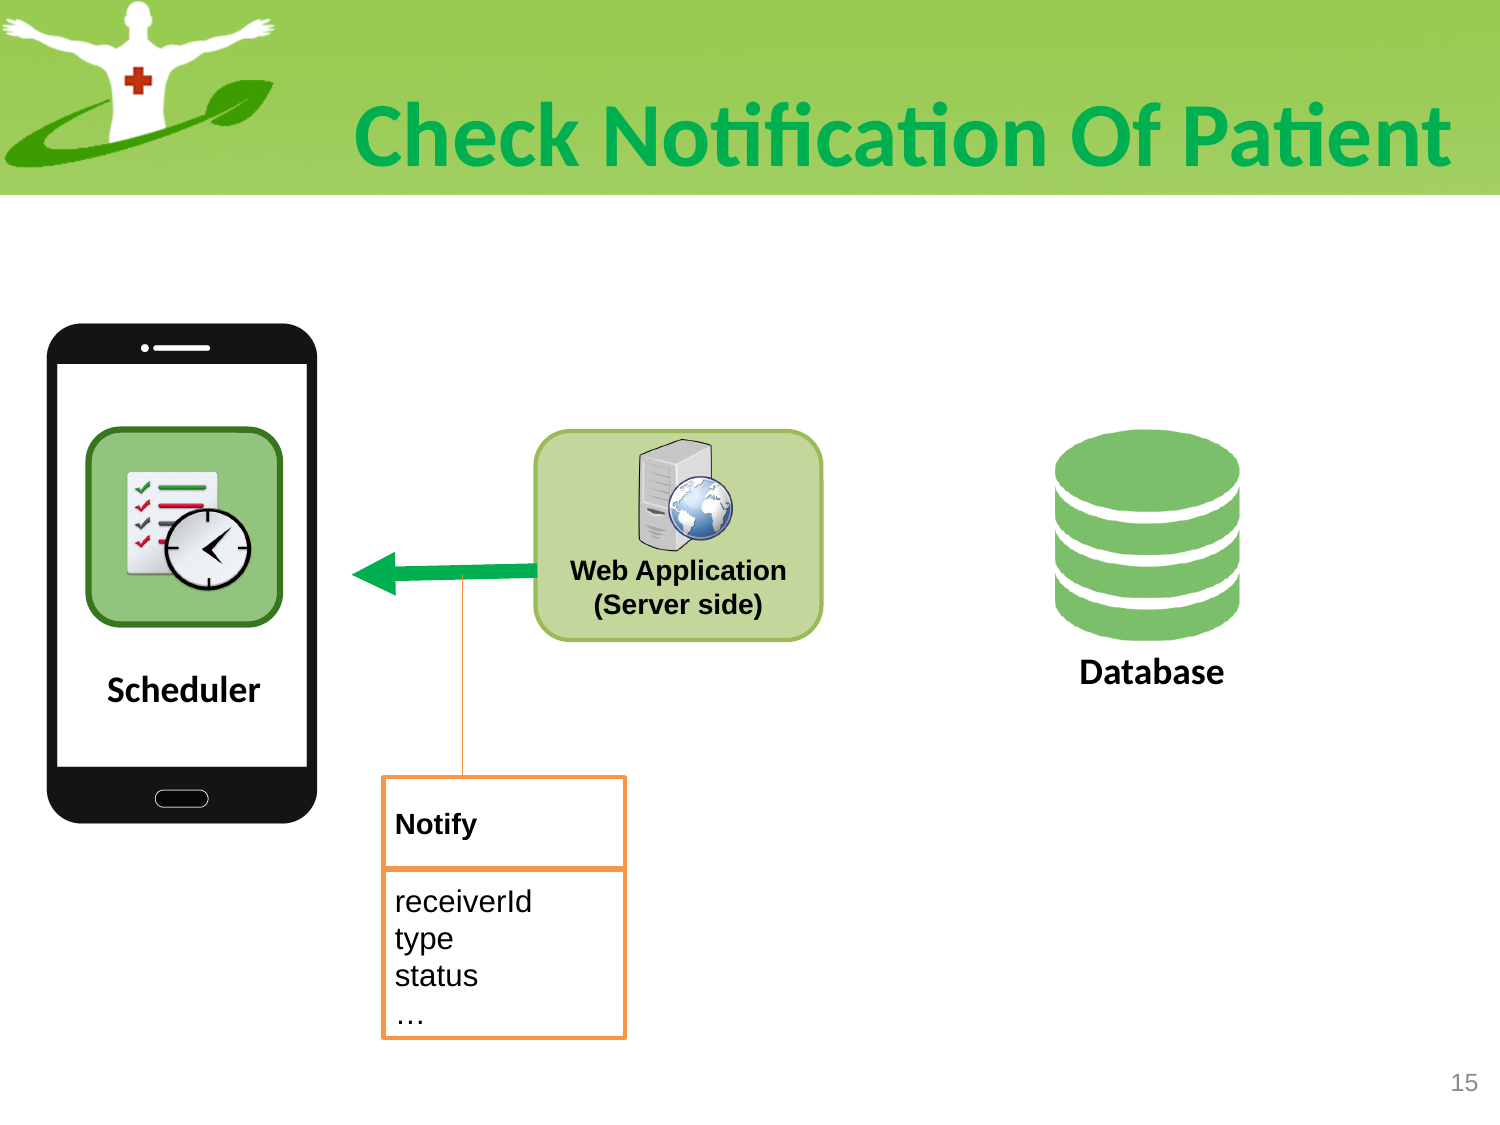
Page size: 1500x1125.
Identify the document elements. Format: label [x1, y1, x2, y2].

picture [0, 0, 1500, 1125]
text_box [88, 429, 281, 625]
text_box [383, 776, 626, 1039]
text_box [351, 570, 538, 575]
